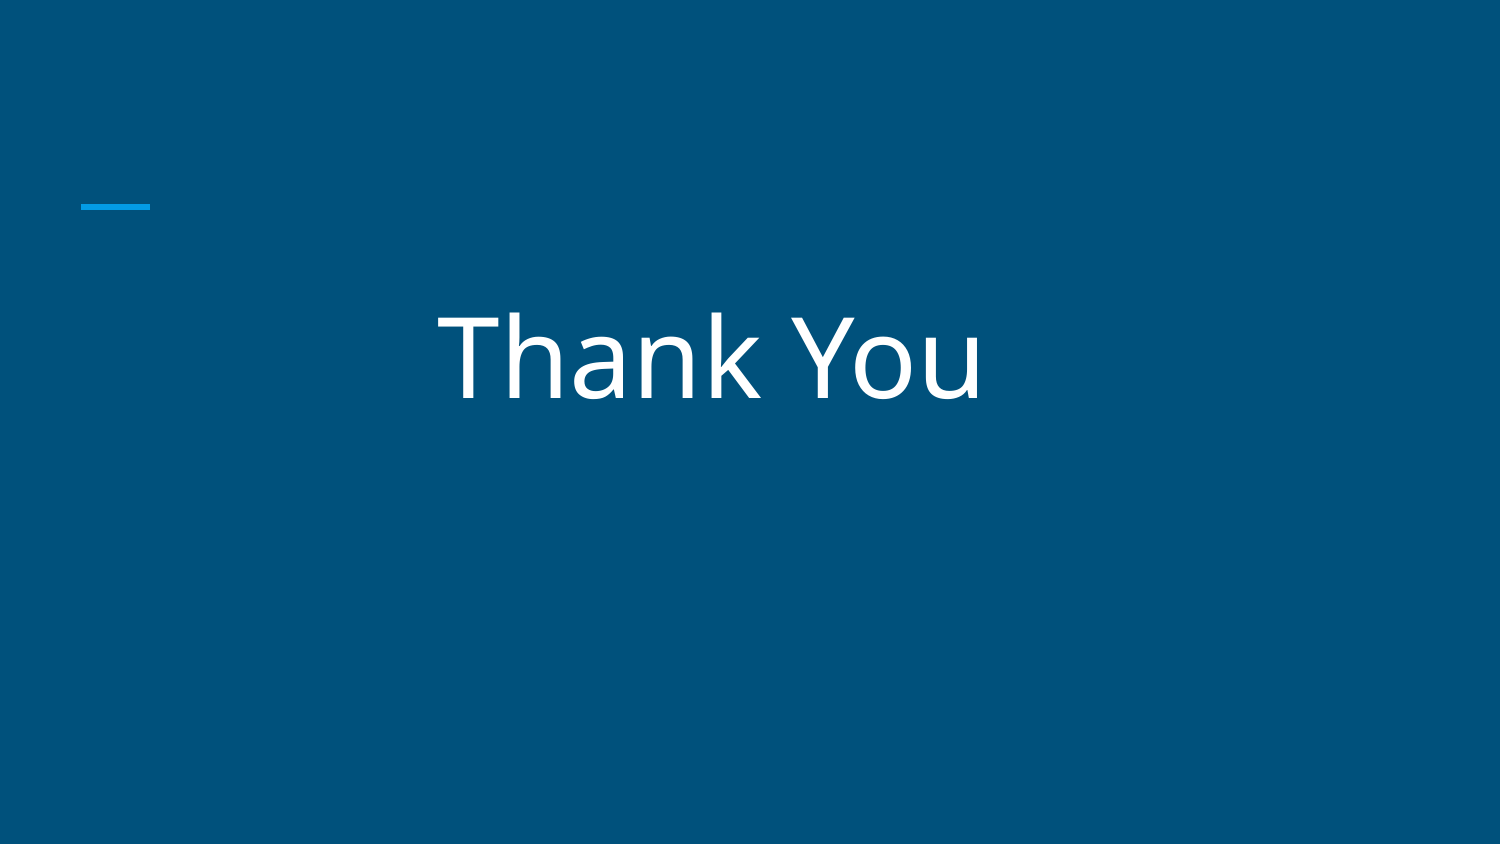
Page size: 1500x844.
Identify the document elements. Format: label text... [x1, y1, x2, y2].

title Thank You [422, 309, 1158, 437]
